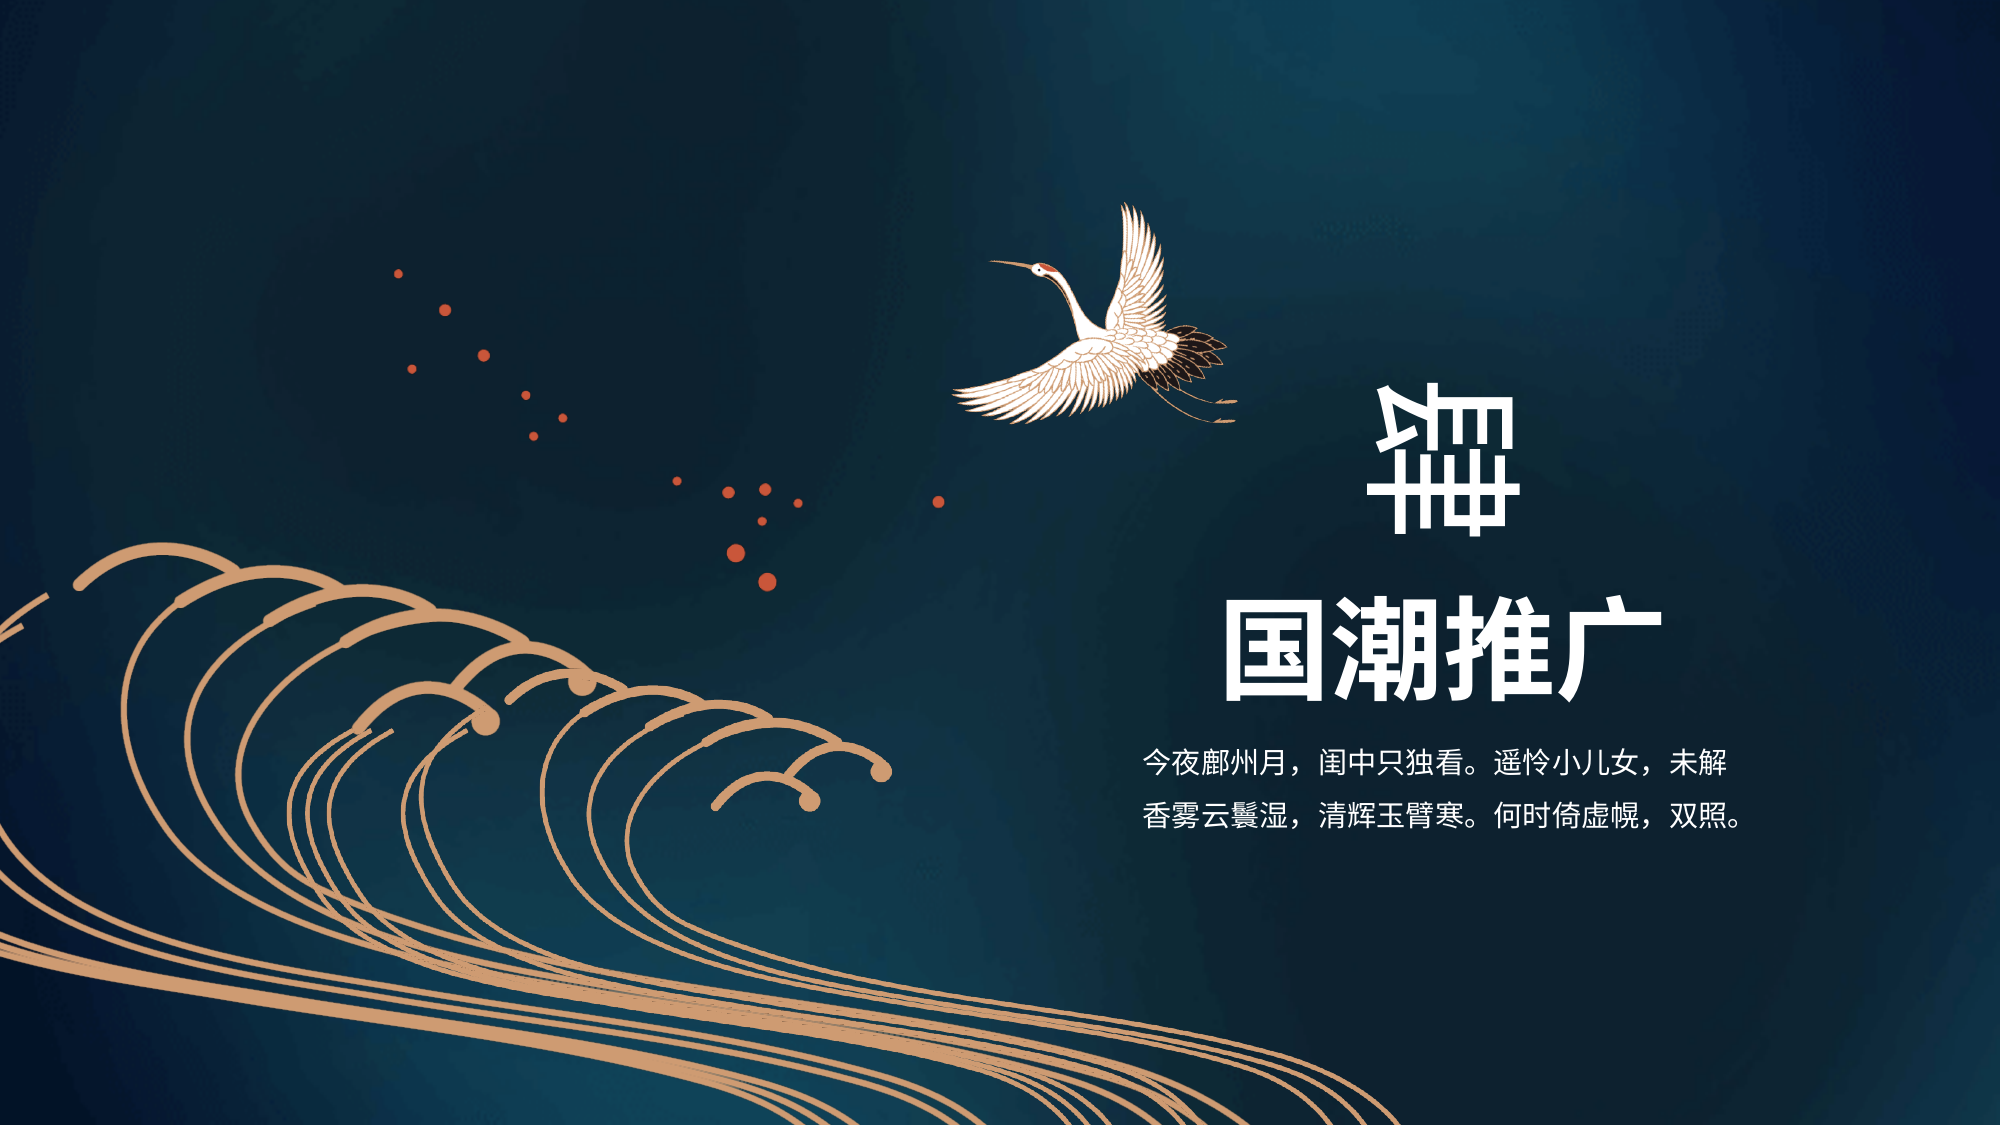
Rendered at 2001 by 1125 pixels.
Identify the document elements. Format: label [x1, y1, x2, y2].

picture [0, 0, 2000, 1125]
text_box [0, 461, 1460, 1125]
